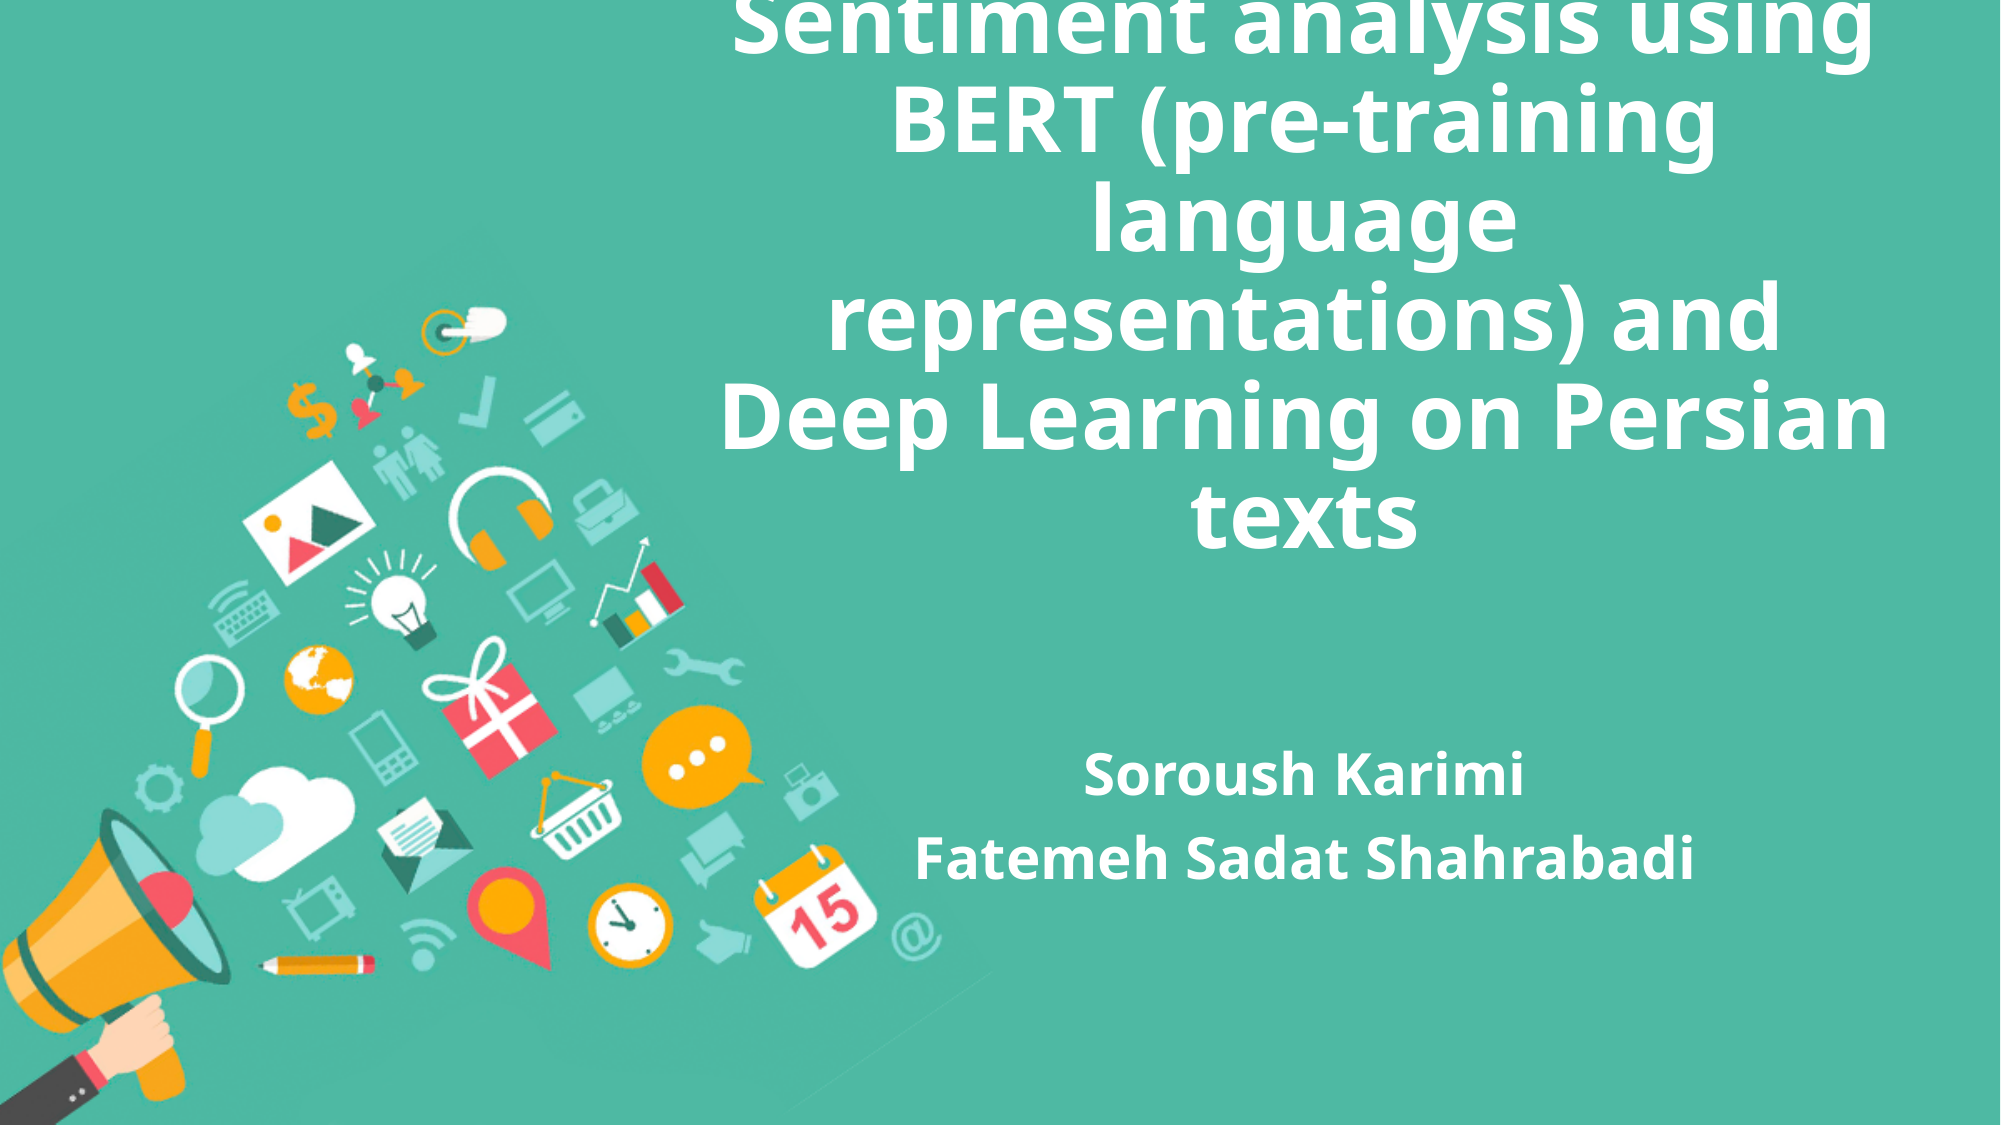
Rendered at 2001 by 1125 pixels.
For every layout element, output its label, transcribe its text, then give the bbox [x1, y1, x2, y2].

title Sentiment analysis using BERT (pre-training language representations) and Deep Learning on Persian texts [685, 184, 1925, 576]
subtitle Soroush Karimi Fatemeh Sadat Shahrabadi [685, 737, 1925, 1010]
picture [0, 0, 2001, 1125]
